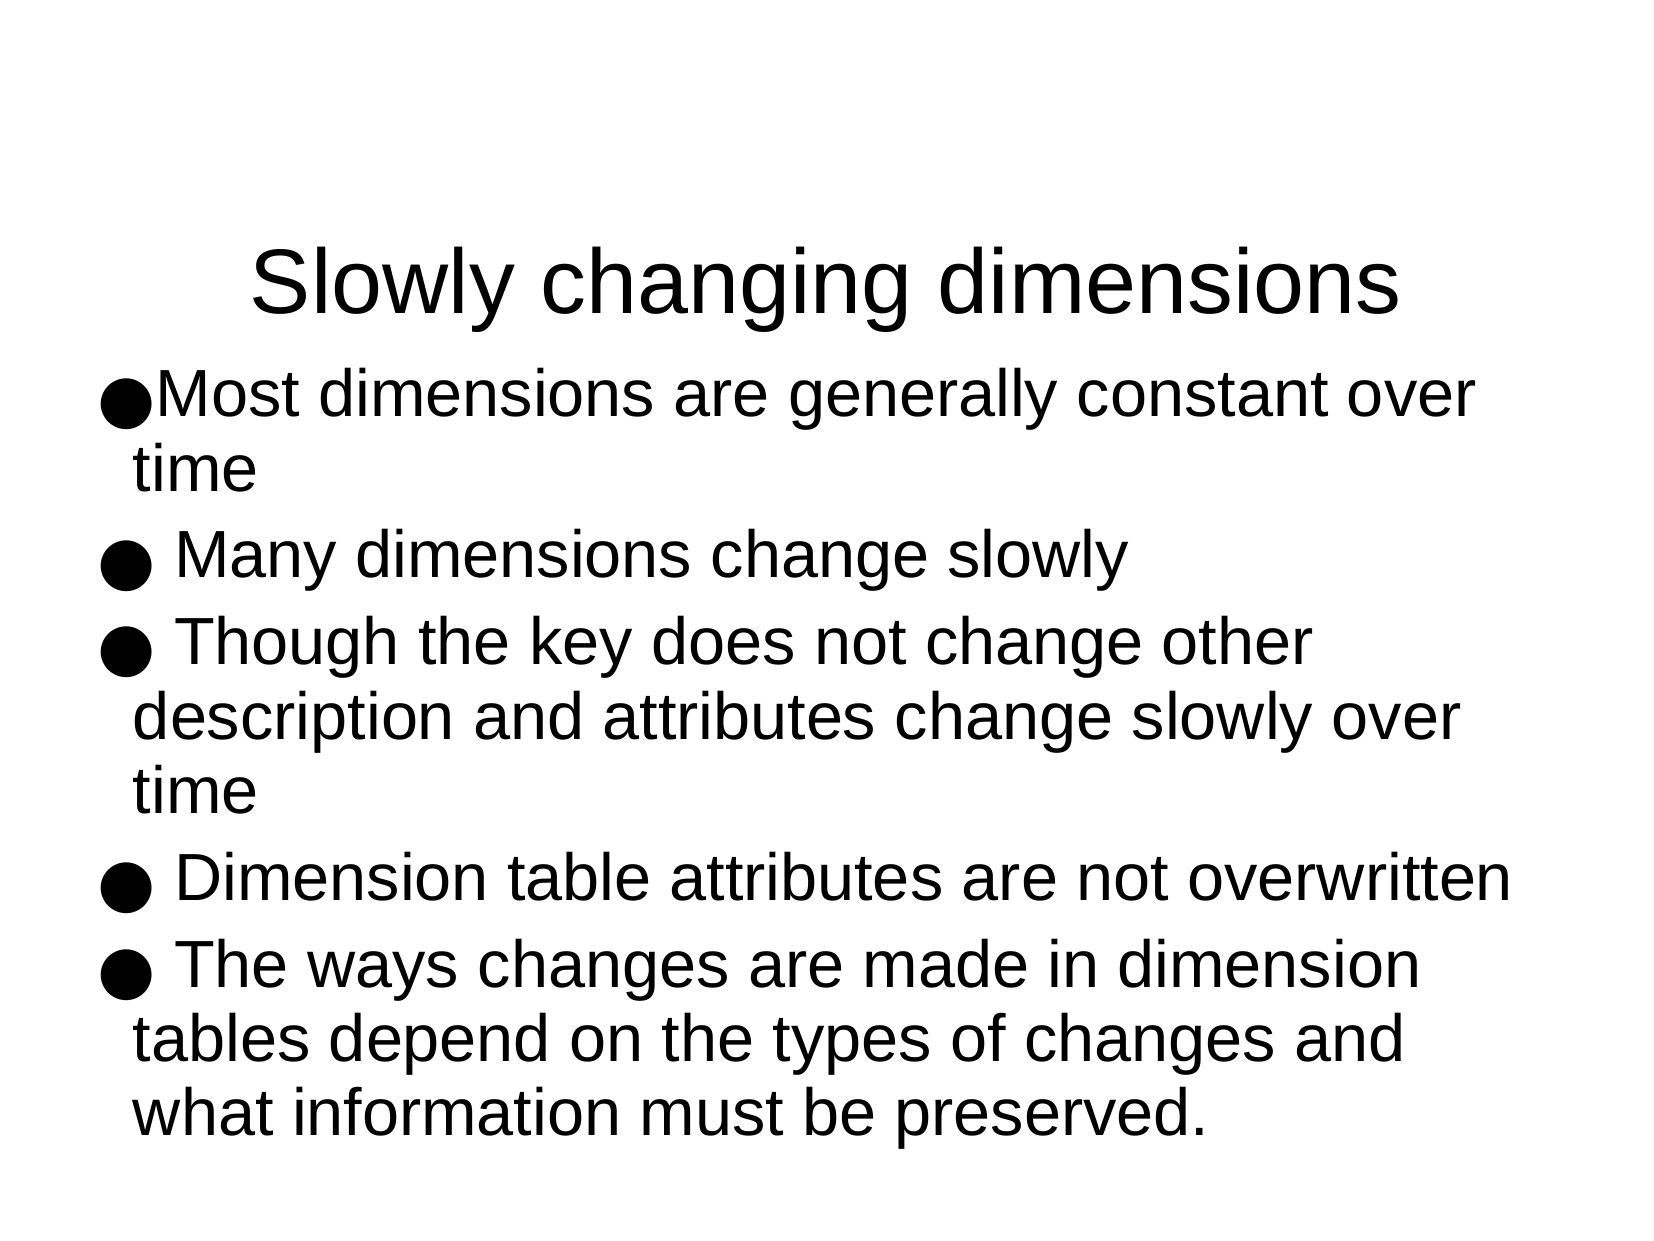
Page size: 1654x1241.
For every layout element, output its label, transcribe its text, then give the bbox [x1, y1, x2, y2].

text_box Slowly changing dimensions [82, 127, 1571, 335]
text_box Most dimensions are generally constant over time Many dimensions change slowly Though the key does not change other description and attributes change slowly over time Dimension table attributes are not overwritten The ways changes are made in dimension tables depend on the types of changes and what information must be preserved. [82, 349, 1571, 1144]
